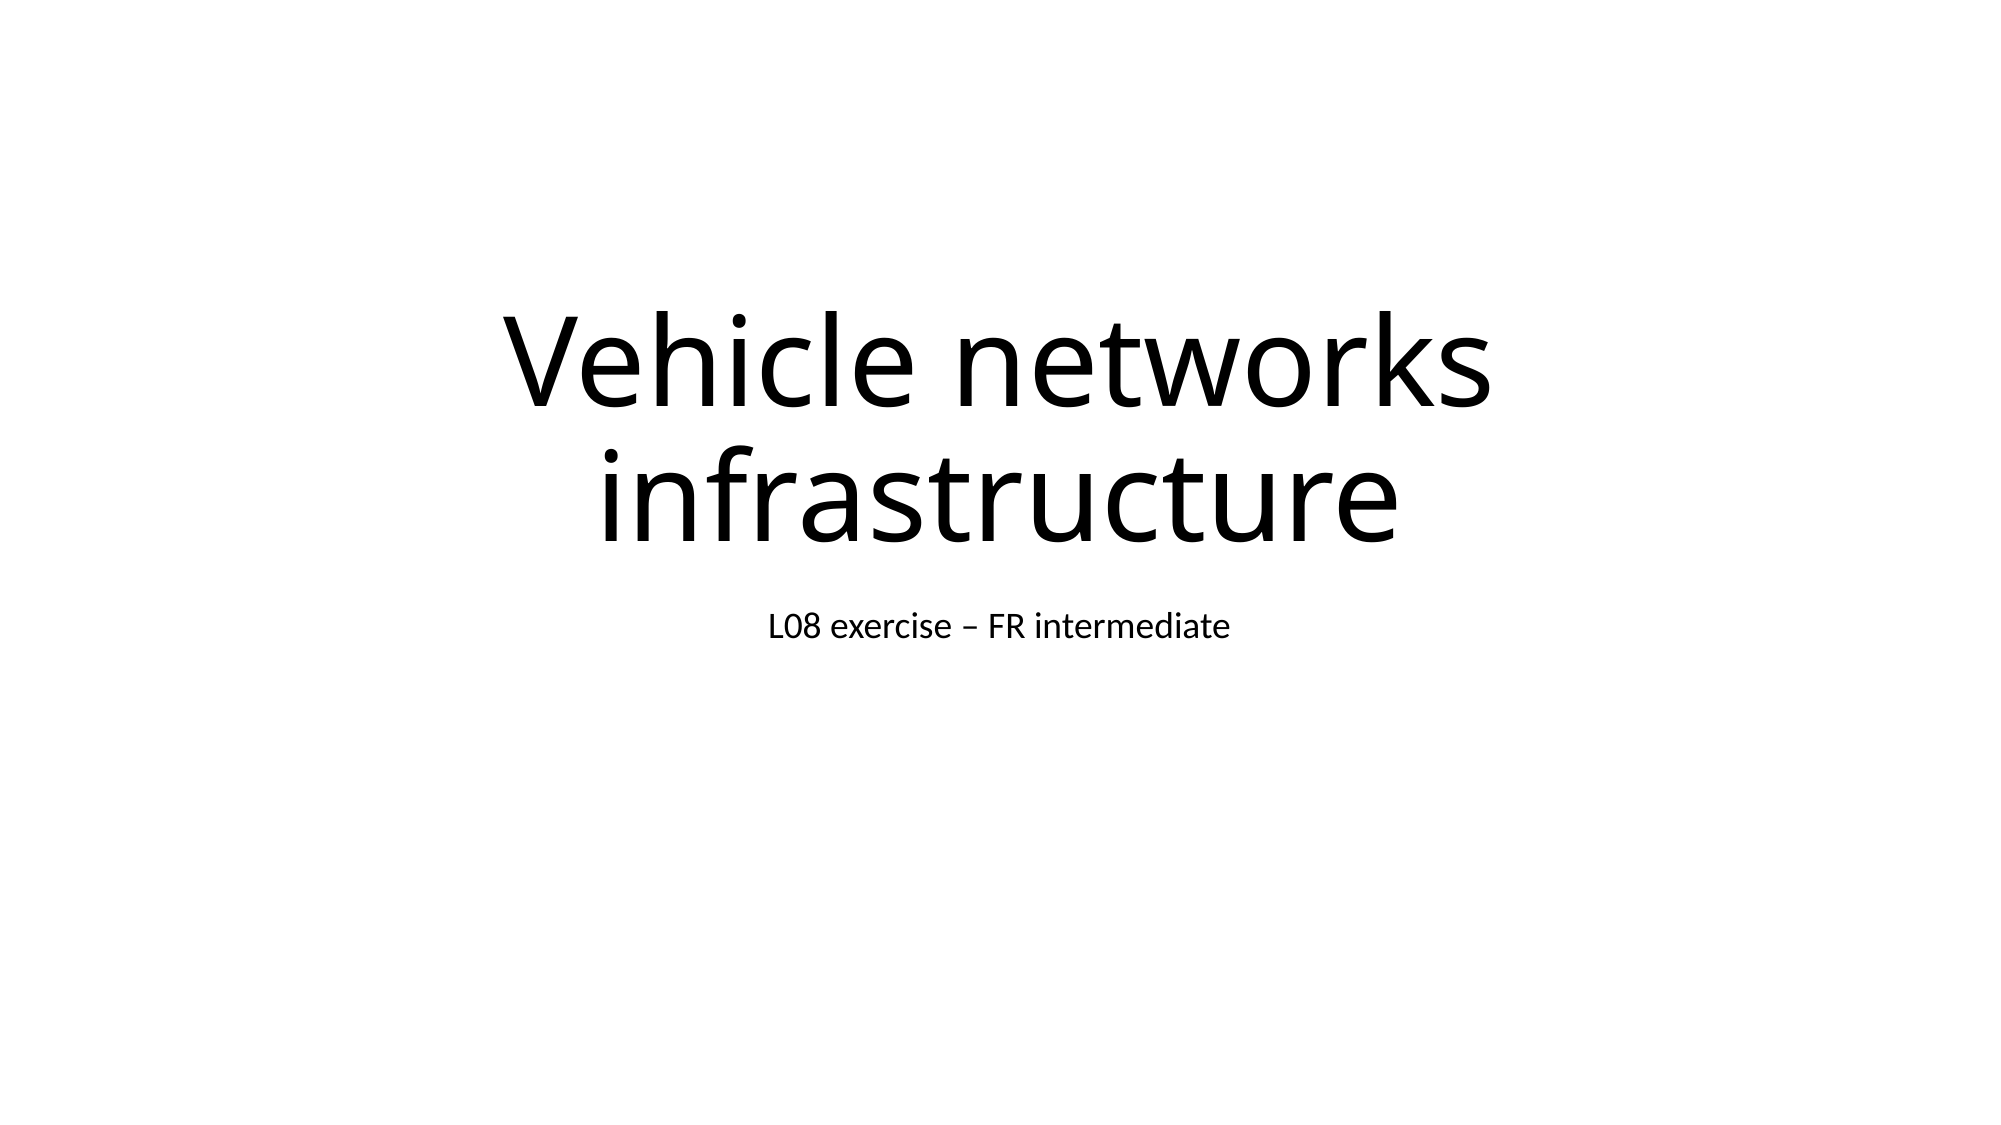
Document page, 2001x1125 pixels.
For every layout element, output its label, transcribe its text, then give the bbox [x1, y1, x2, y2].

title Vehicle networks infrastructure [249, 184, 1750, 576]
subtitle L08 exercise – FR intermediate [249, 590, 1750, 863]
